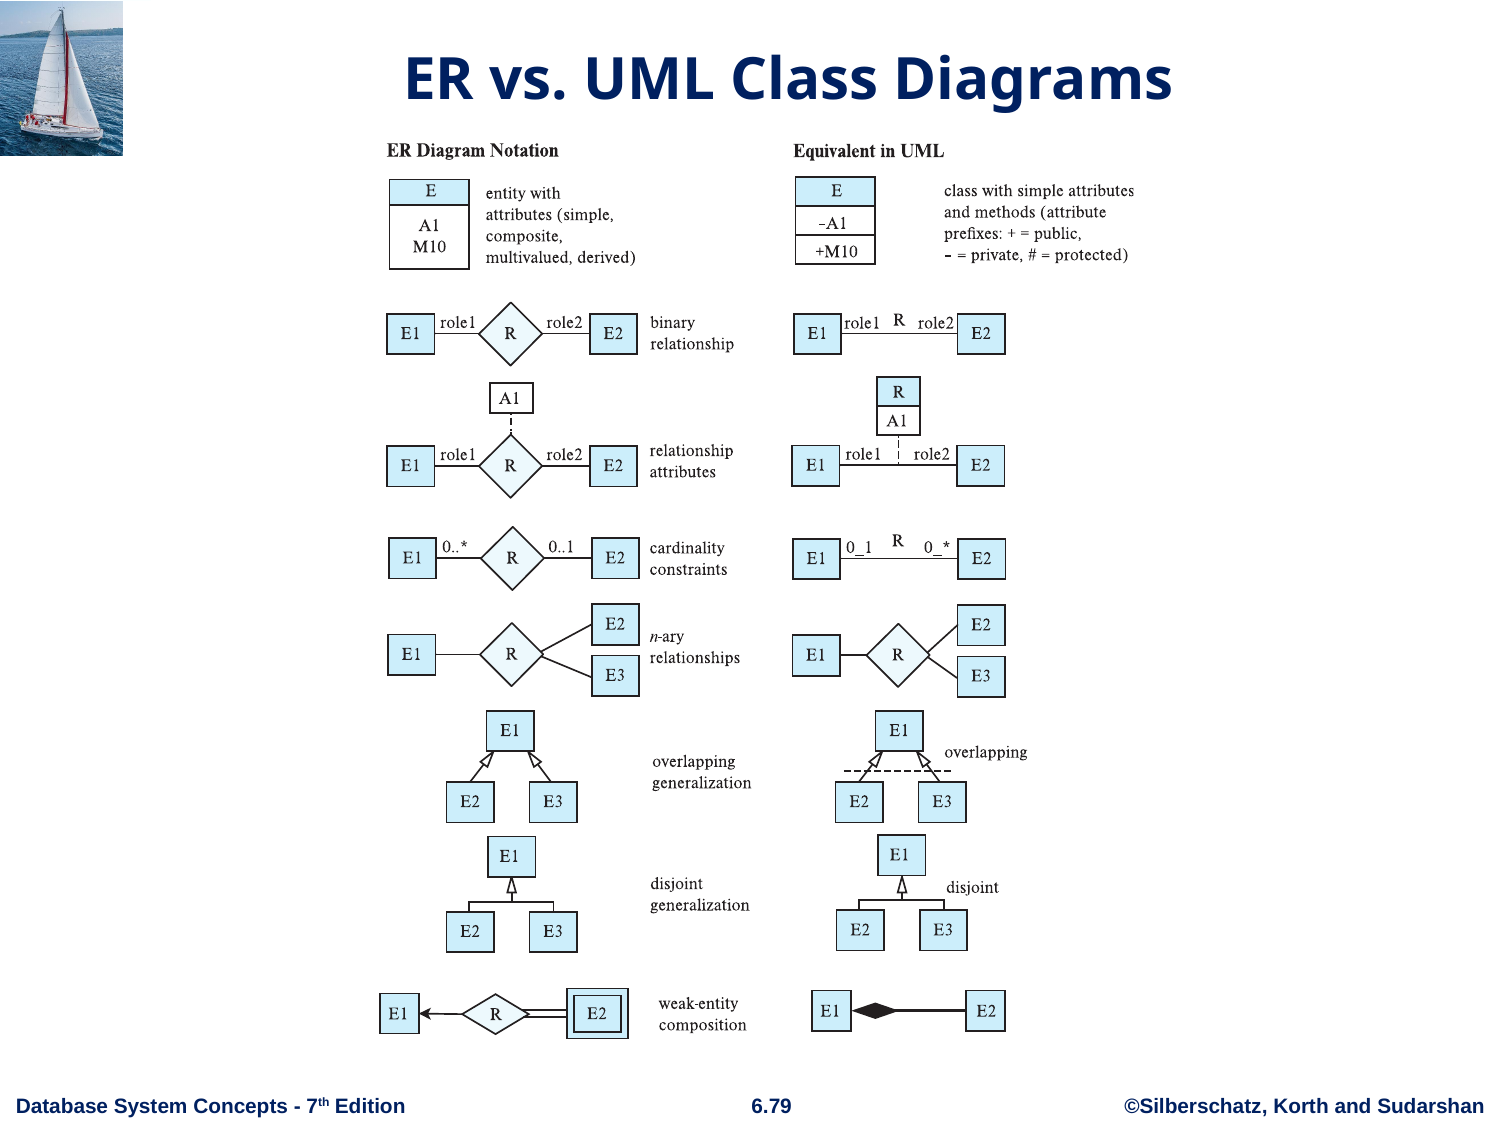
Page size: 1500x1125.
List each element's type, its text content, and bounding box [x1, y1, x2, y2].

title ER vs. UML Class Diagrams [125, 18, 1452, 120]
picture [0, 1, 123, 156]
picture [377, 138, 1135, 1040]
